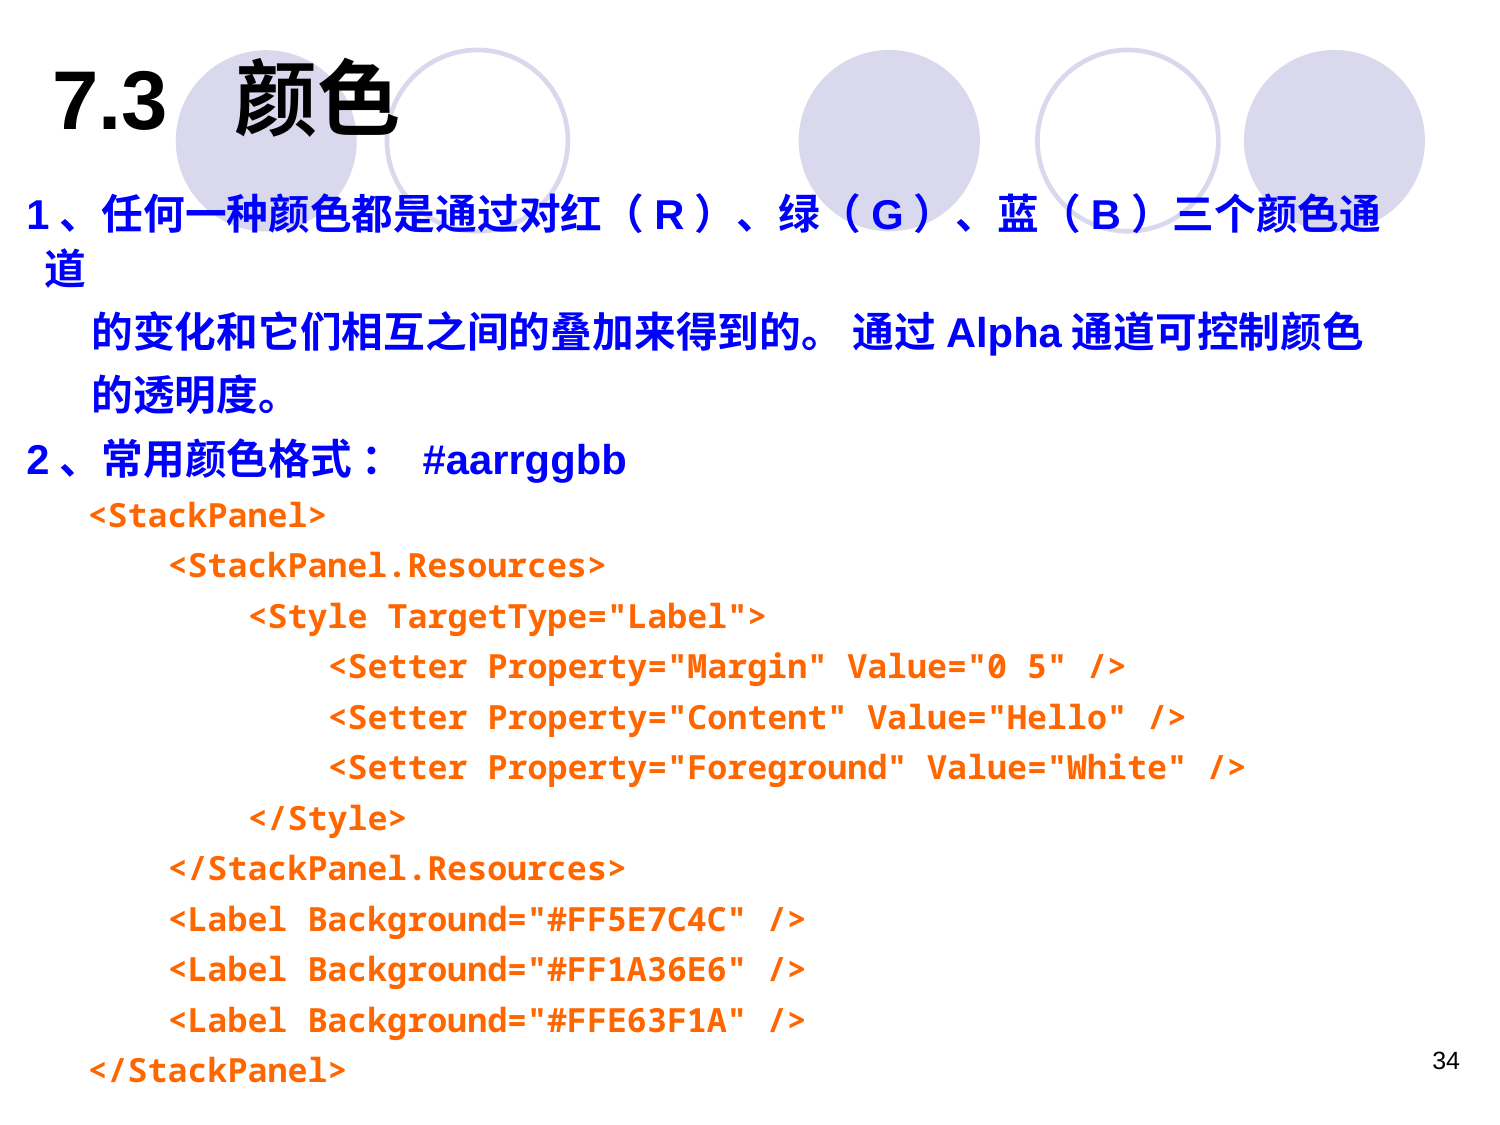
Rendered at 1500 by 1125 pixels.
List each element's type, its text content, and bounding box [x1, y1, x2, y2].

title 7.3 颜色 [37, 45, 1463, 233]
text_box 34 [1125, 1037, 1475, 1113]
list 1、任何一种颜色都是通过对红（R）、绿（G）、蓝（B）三个颜色通道 的变化和它们相互之间的叠加来得到的。 通过Alpha通道可控制颜色 的透明度。 2、常用颜色格式 ： #aarrggbb <StackPanel> <StackPanel.Resources> <Style TargetType="Label"> <Setter Property="Margin" Value="0 5" /> <Setter Property="Content" Value="Hello" /> <Setter Property="Foreground" Value="White" /> </Style> </StackPanel.Resources> <Label Background="#FF5E7C4C" /> <Label Background="#FF1A36E6" /> <Label Background="#FFE63F1A" /> </StackPanel> [0, 174, 1438, 1075]
